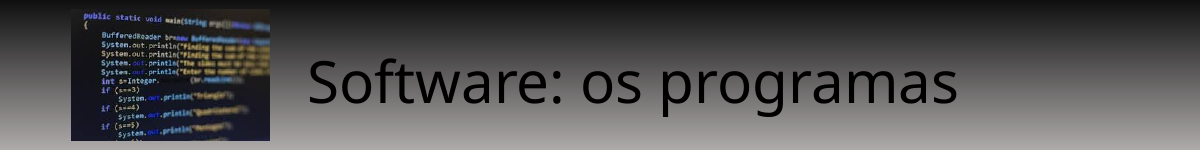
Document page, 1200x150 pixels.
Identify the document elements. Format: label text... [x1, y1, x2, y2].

picture [71, 9, 270, 141]
text_box Software: os programas [292, 37, 1159, 123]
